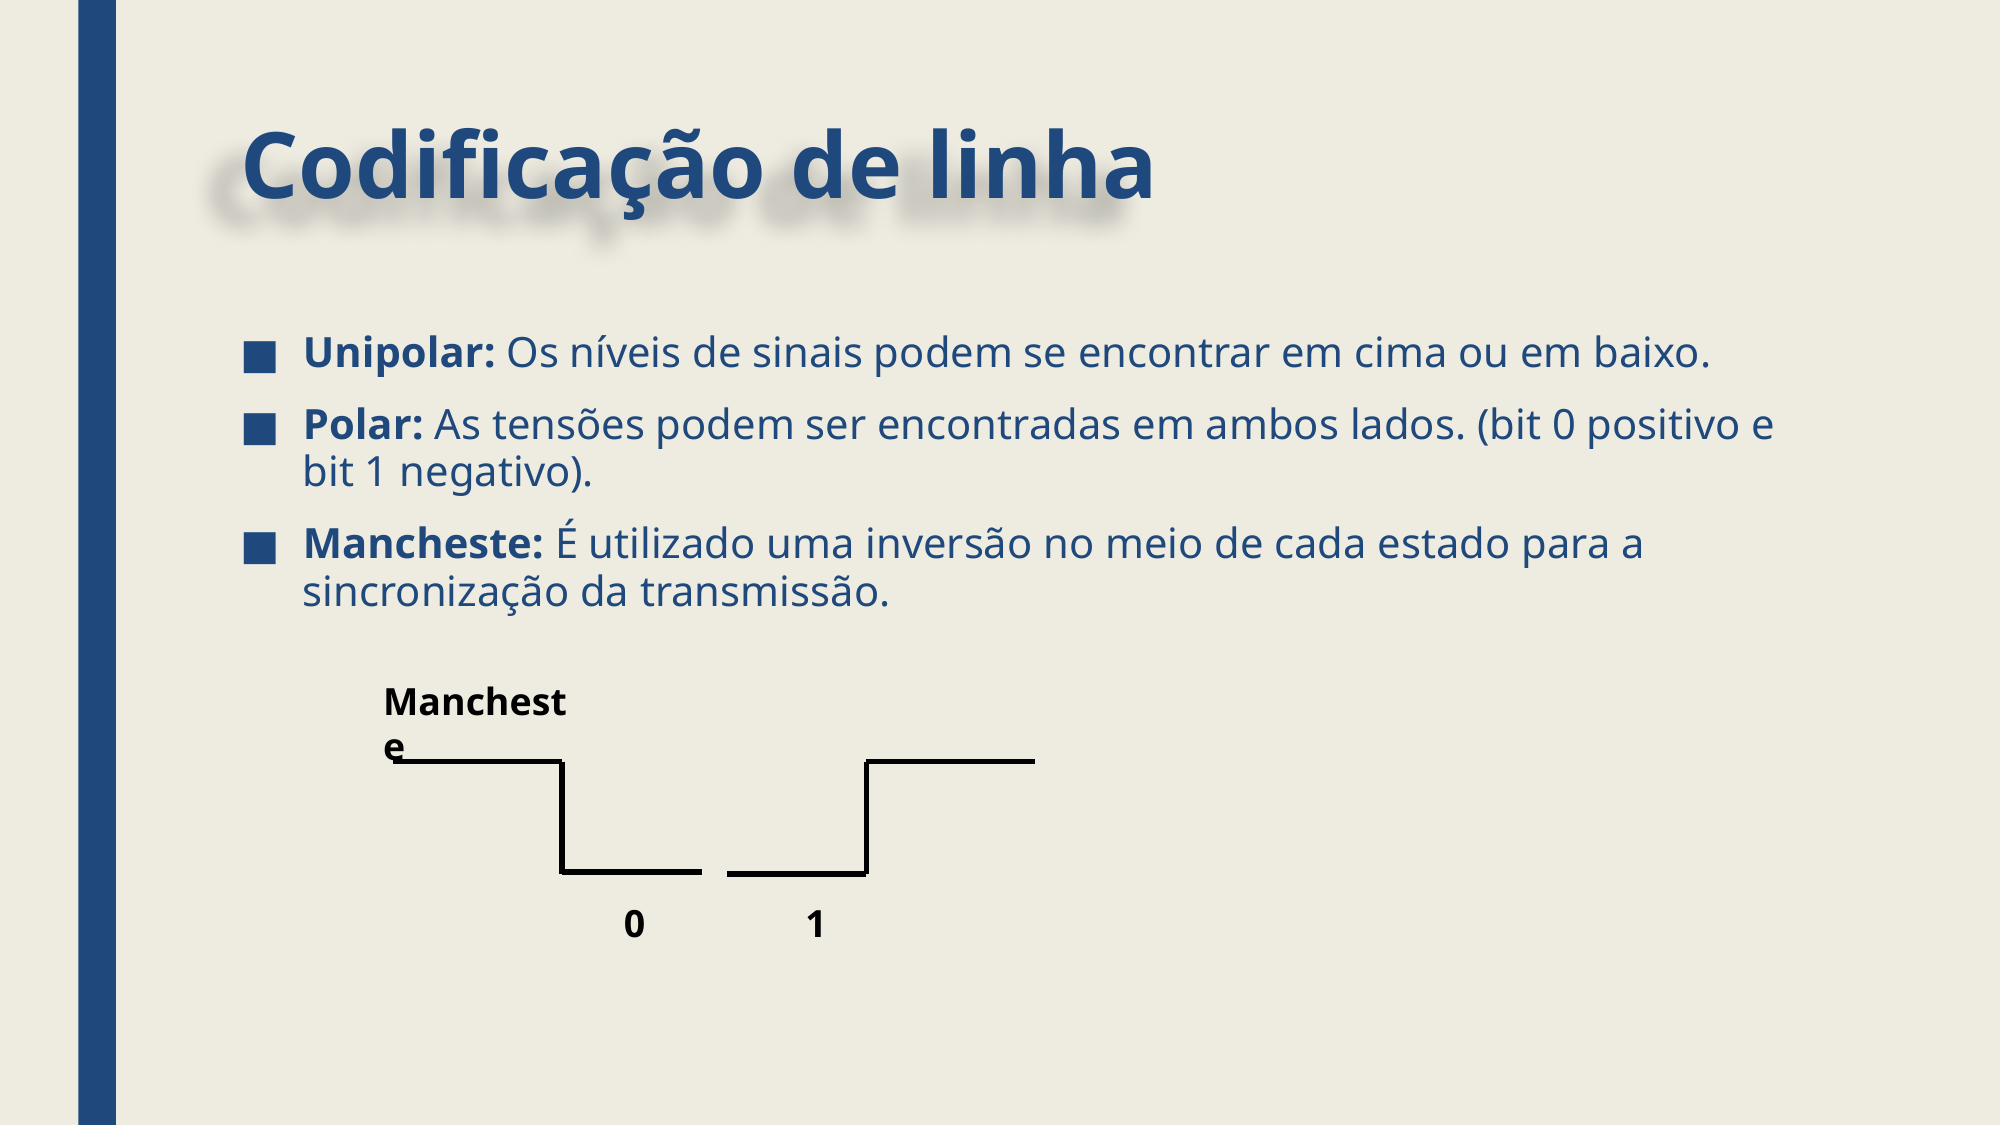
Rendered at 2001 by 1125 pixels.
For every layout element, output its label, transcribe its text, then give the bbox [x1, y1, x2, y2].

text_box 0 [609, 892, 656, 953]
text_box 1 [790, 892, 837, 953]
list Unipolar: Os níveis de sinais podem se encontrar em cima ou em baixo. Polar: As tensões podem ser encontradas em ambos lados. (bit 0 positivo e bit 1 negativo). Mancheste: É utilizado uma inversão no meio de cada estado para a sincronização da transmissão. [225, 322, 1800, 686]
title Codificação de linha [225, 112, 1800, 251]
text_box Mancheste [368, 670, 588, 776]
